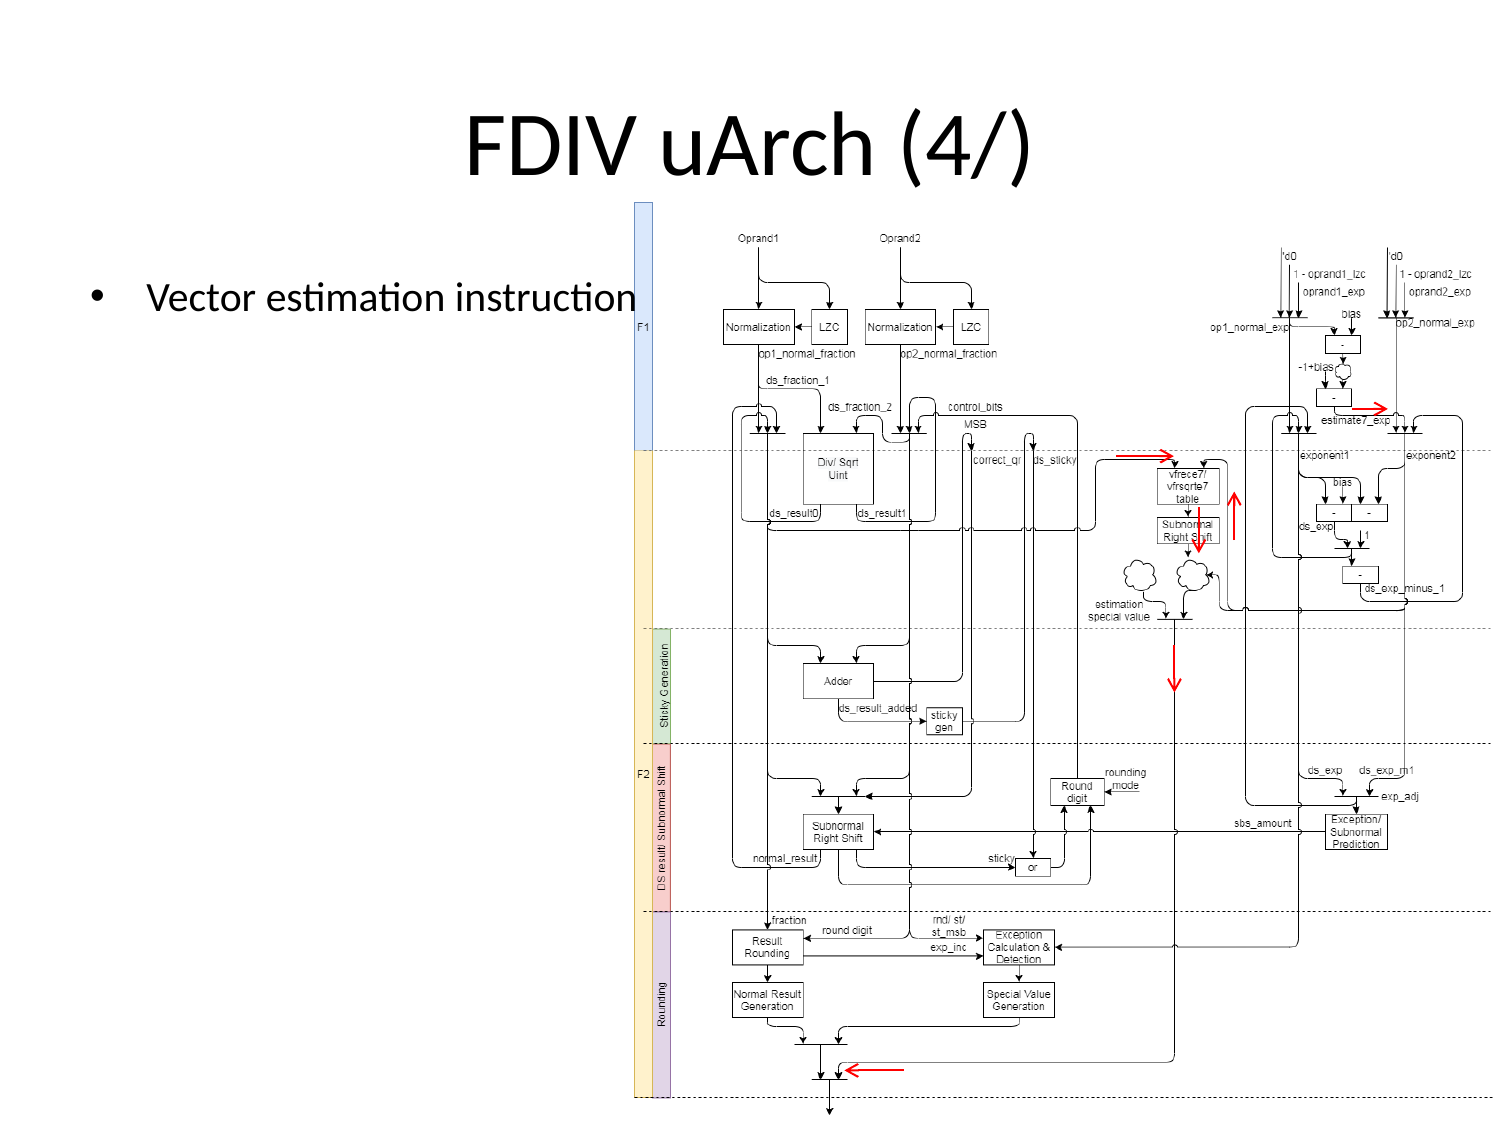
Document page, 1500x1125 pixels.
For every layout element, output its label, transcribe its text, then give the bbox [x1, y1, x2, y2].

title FDIV uArch (4/) [75, 45, 1425, 233]
list Vector estimation instruction [75, 262, 628, 1005]
picture [633, 202, 1497, 1125]
